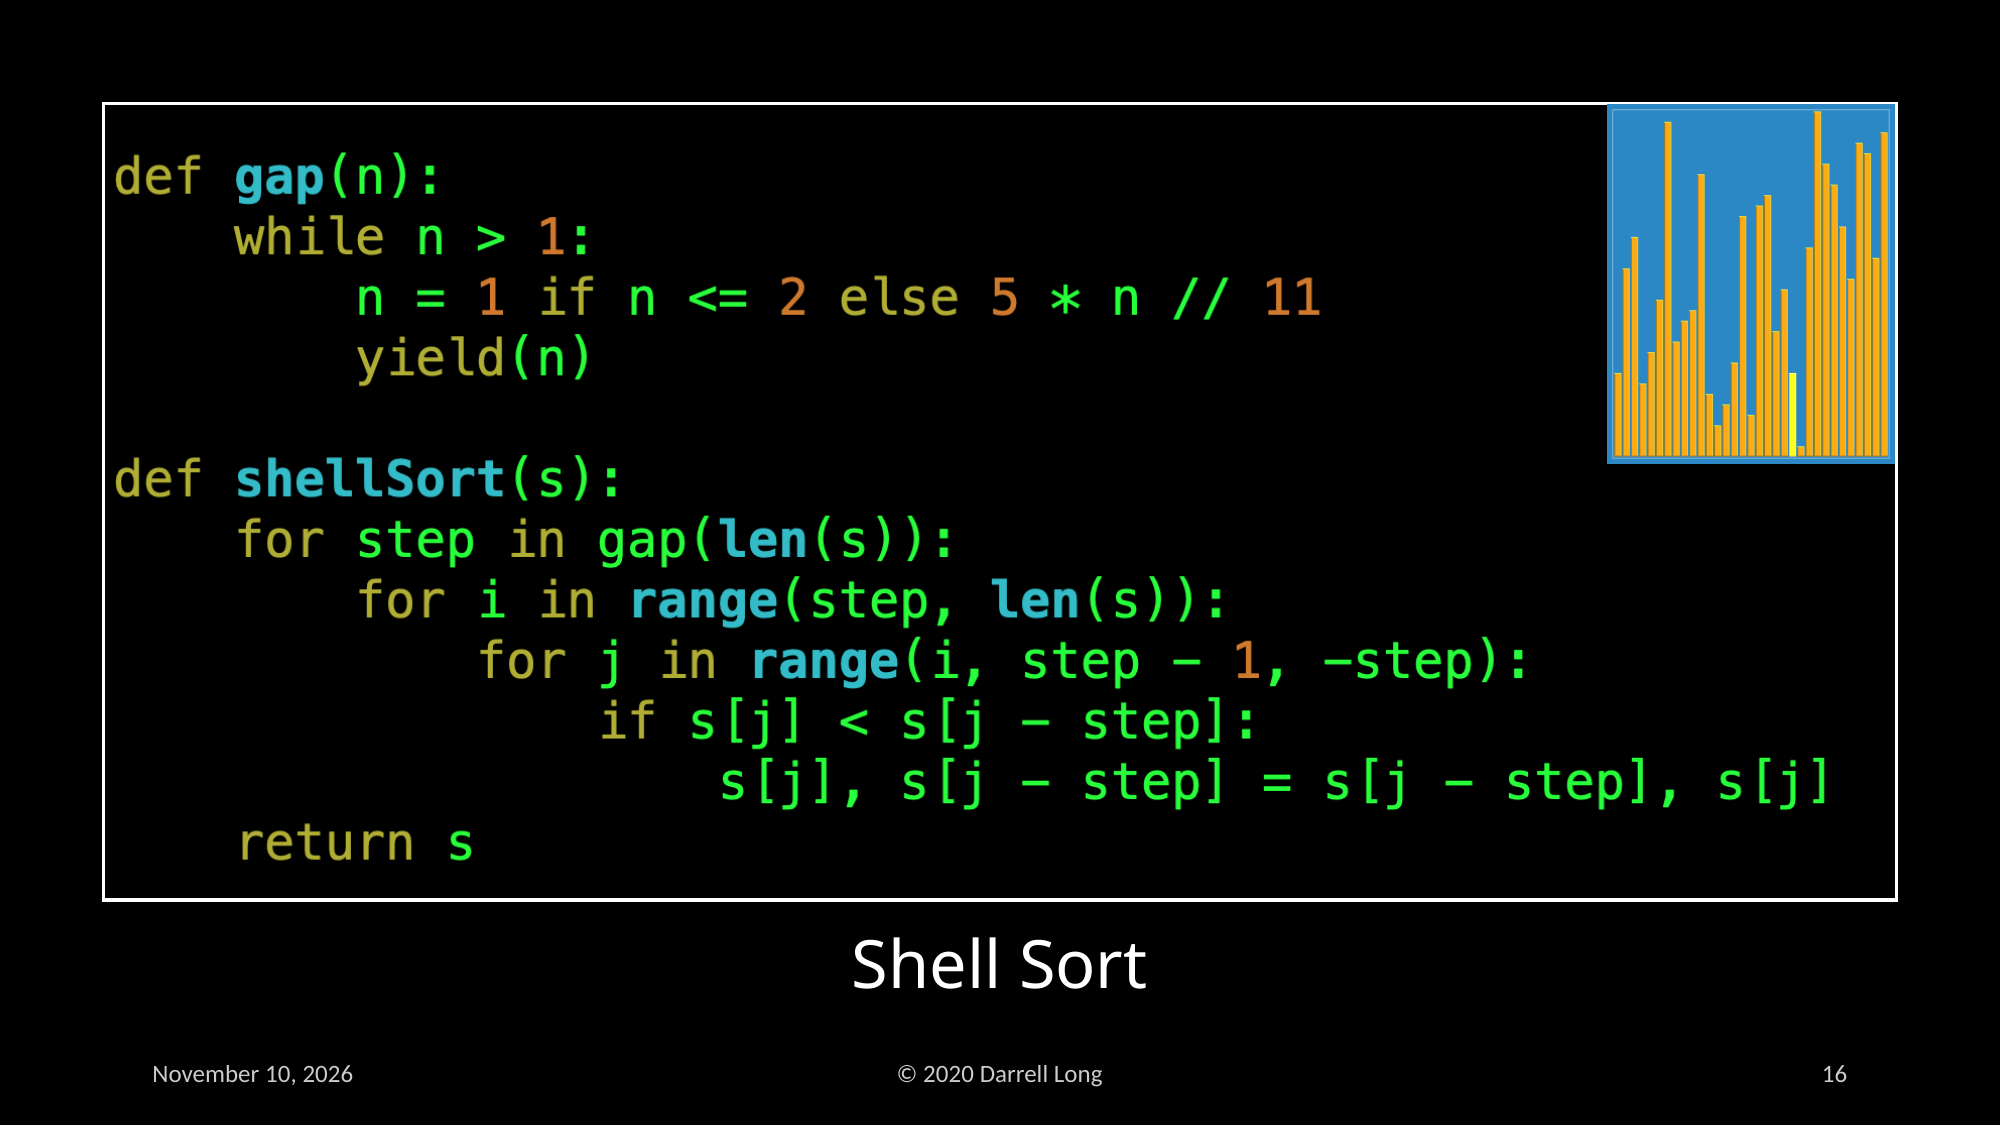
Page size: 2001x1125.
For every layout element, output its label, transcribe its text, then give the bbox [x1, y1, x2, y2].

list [104, 104, 1895, 899]
footer © 2020 Darrell Long [662, 1042, 1338, 1103]
picture [1607, 104, 1895, 464]
slide_number 16 [1412, 1042, 1863, 1103]
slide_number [137, 1042, 588, 1103]
title Shell Sort [105, 914, 1895, 1020]
